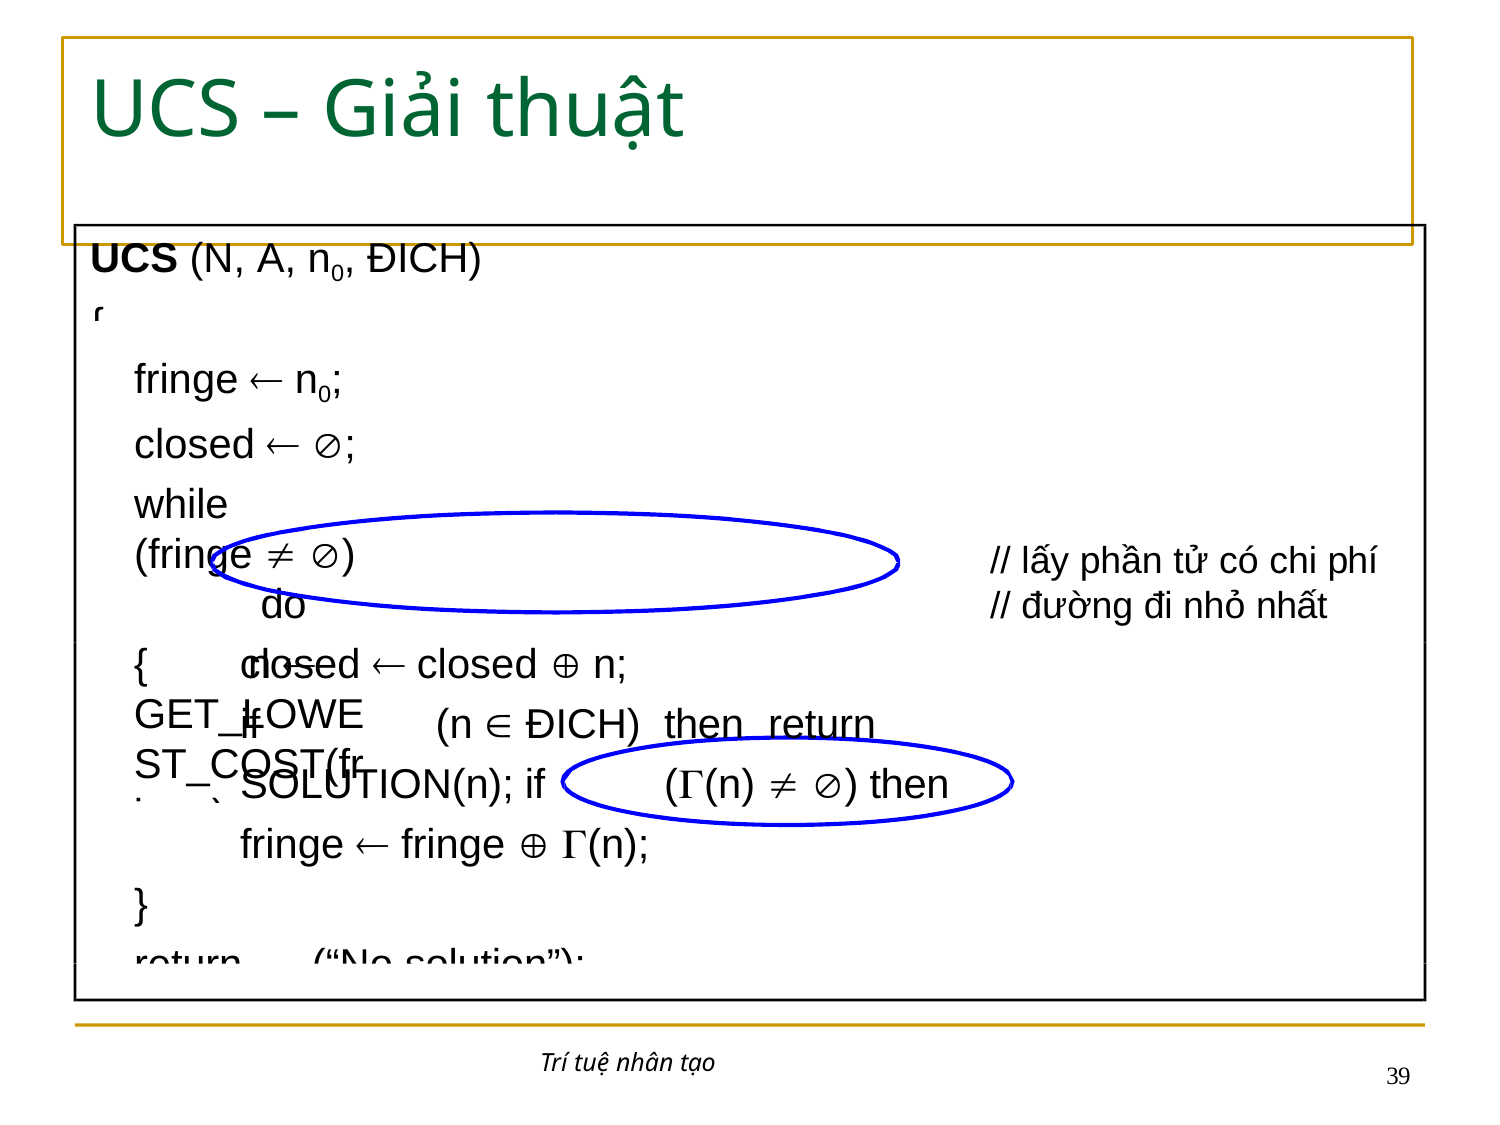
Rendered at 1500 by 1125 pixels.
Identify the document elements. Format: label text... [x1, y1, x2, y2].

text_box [0, 802, 1500, 1125]
title UCS – Giải thuật [62, 37, 1413, 245]
text_box [73, 223, 83, 319]
text_box UCS (N, A, n0, ĐICH) { [83, 219, 491, 319]
text_box [491, 223, 1427, 319]
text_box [0, 510, 1500, 802]
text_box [0, 320, 1500, 509]
